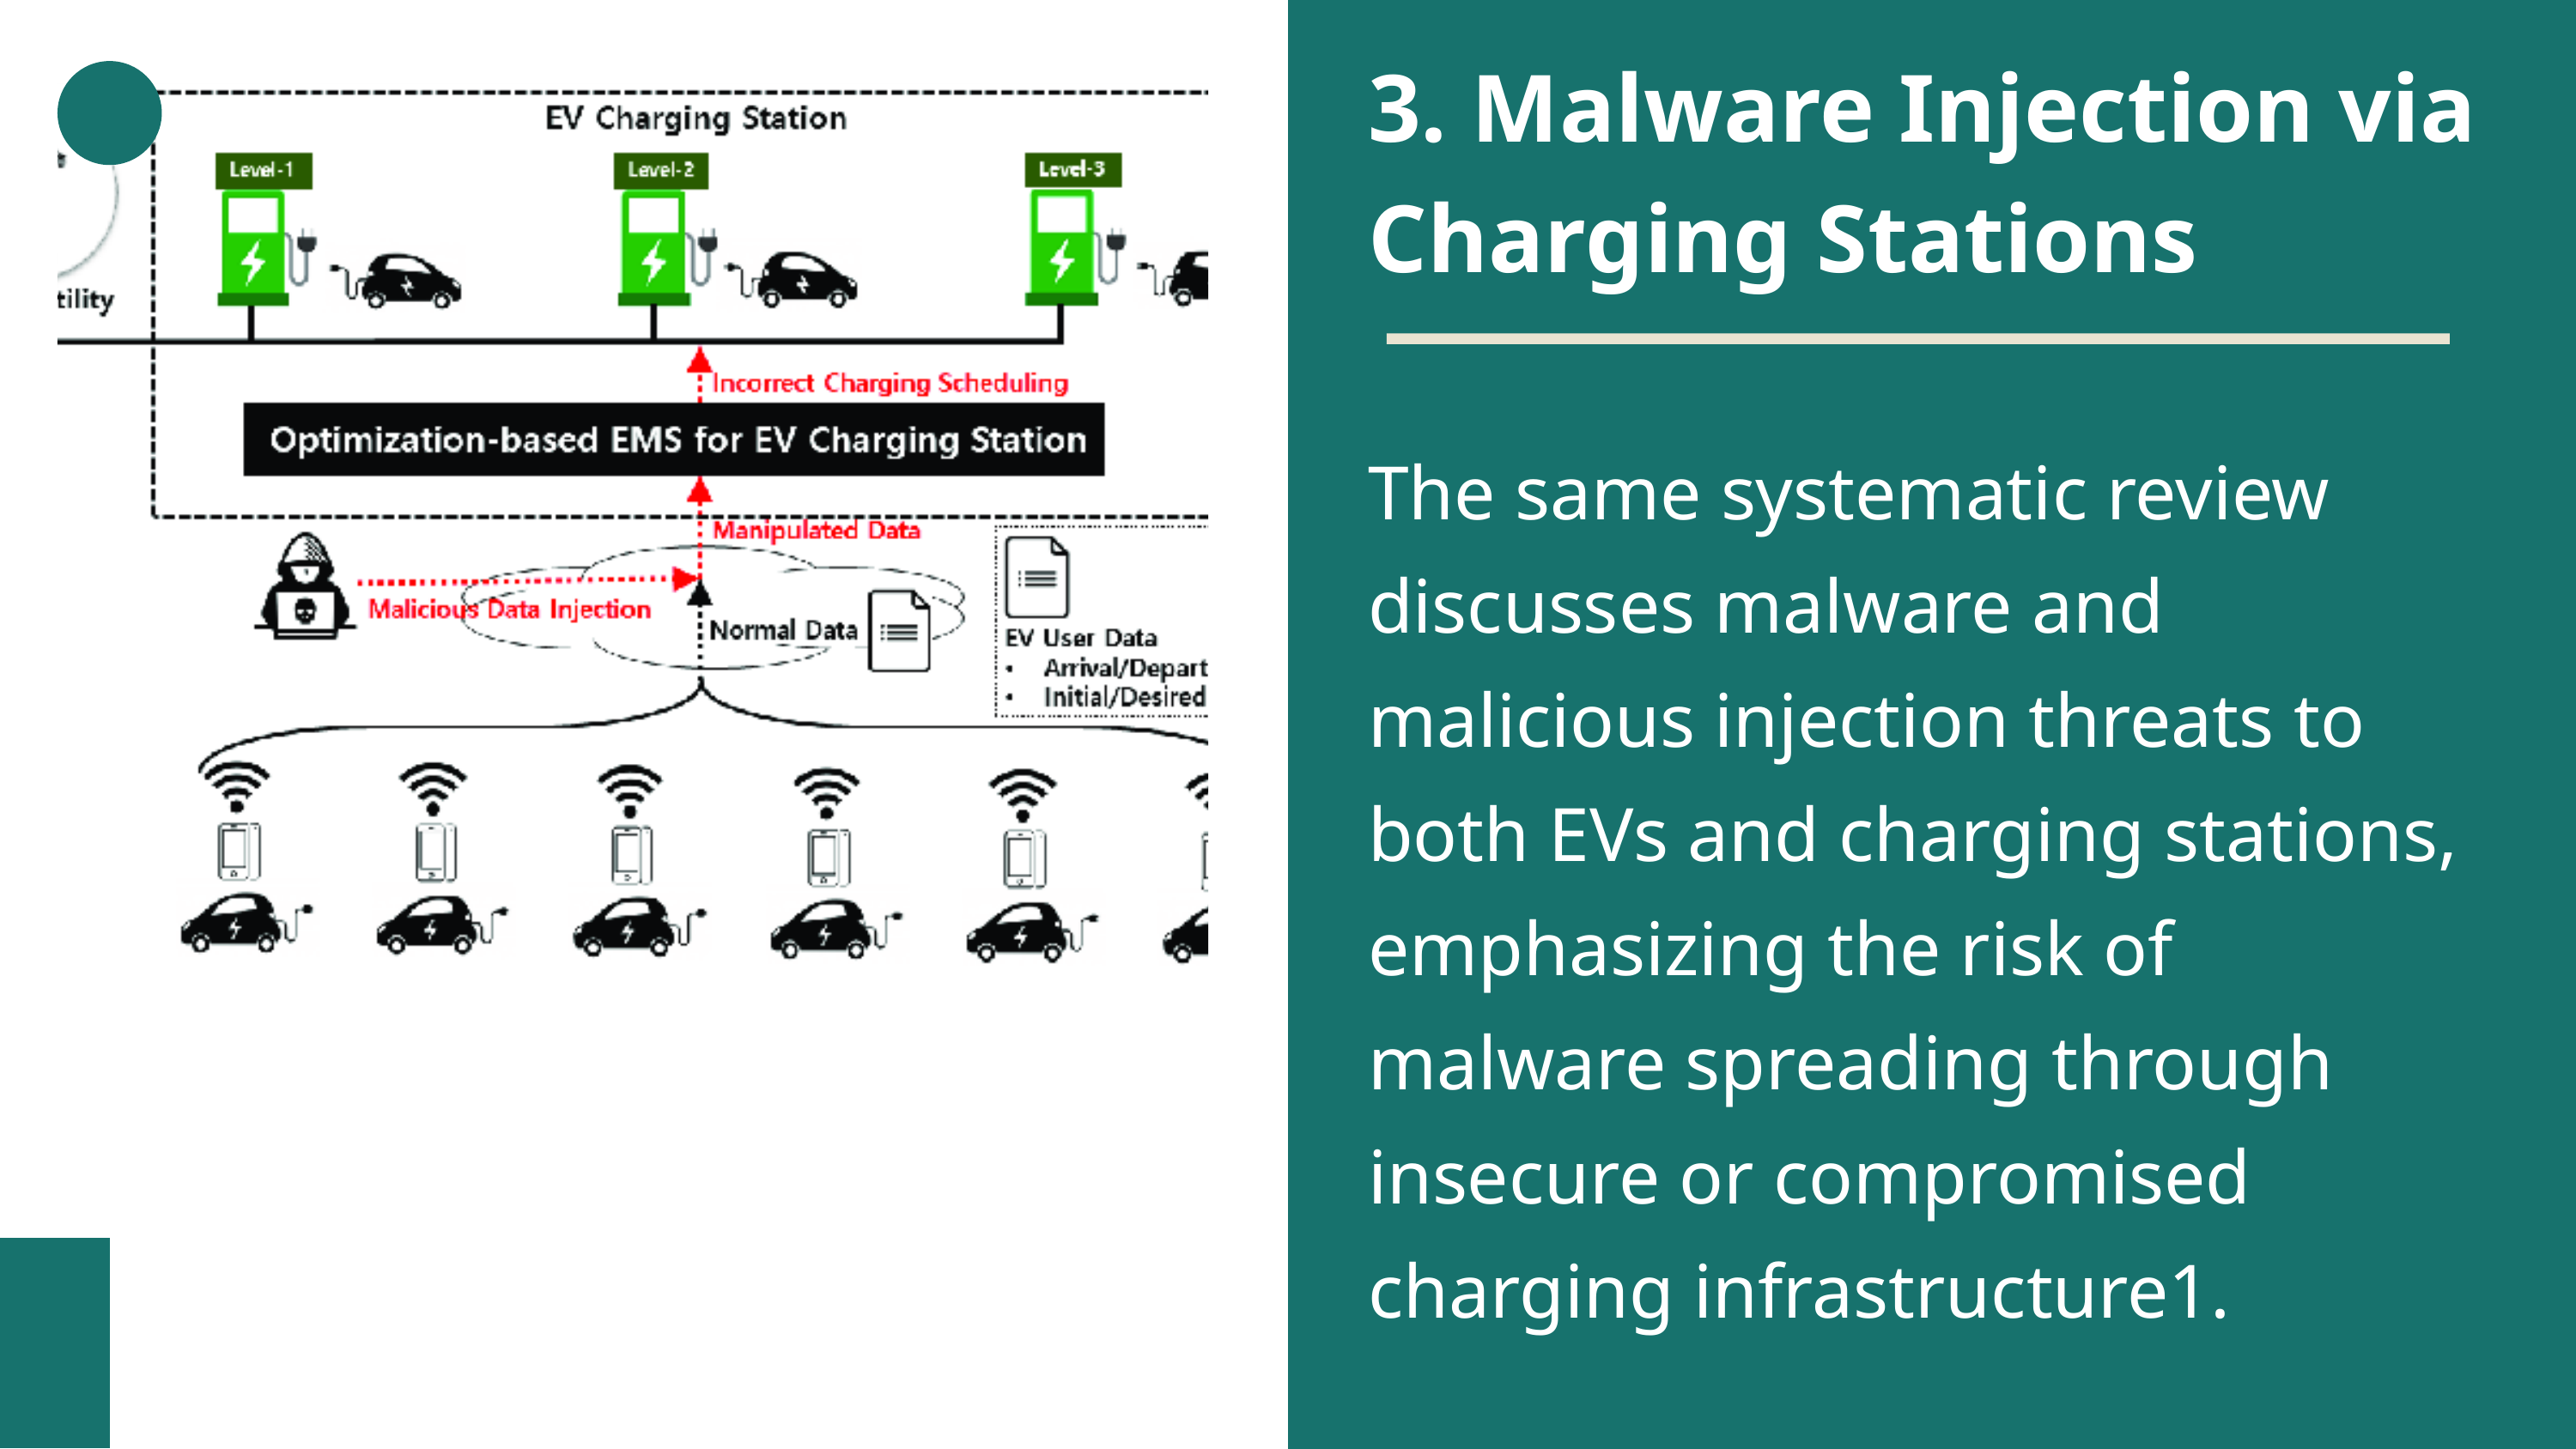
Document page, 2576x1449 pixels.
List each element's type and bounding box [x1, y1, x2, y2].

text_box [57, 82, 1209, 979]
text_box [1287, 0, 2576, 1449]
text_box [0, 1237, 110, 1449]
text_box [57, 60, 162, 166]
